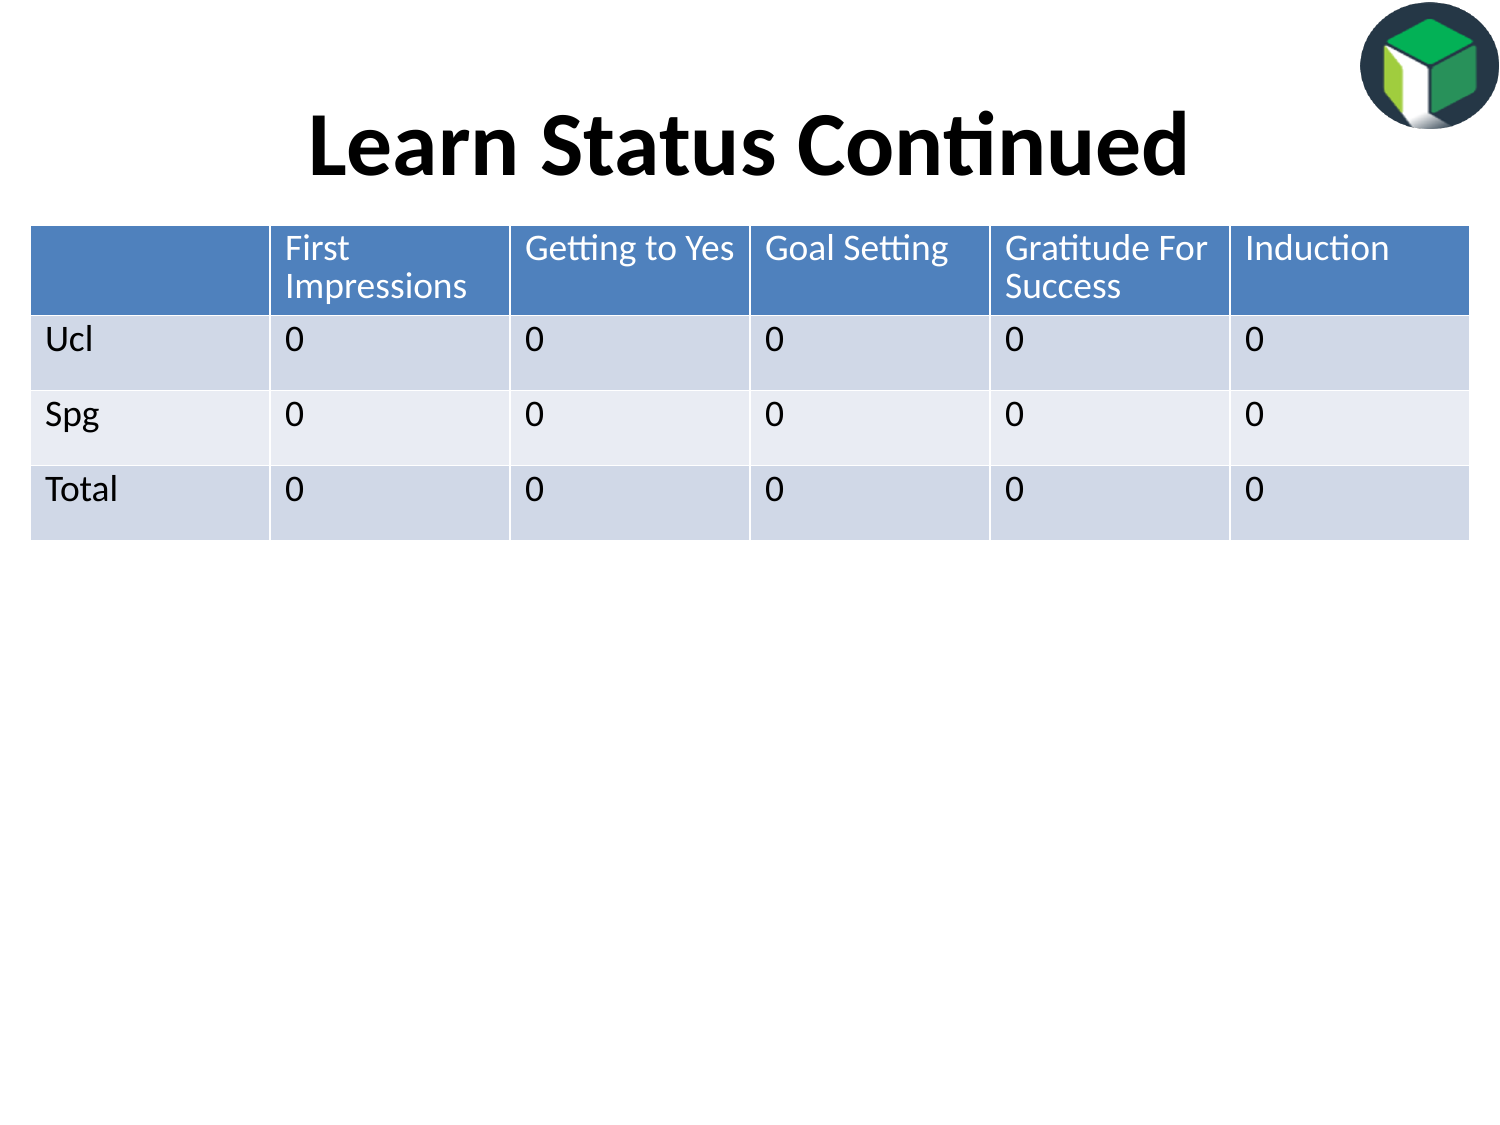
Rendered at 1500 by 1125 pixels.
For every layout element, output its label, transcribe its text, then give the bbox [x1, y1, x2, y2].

table_header Gratitude For Success [991, 226, 1229, 315]
table_header Induction [1231, 226, 1469, 315]
table_cell 0 [751, 466, 989, 540]
table_cell 0 [1231, 316, 1469, 390]
table_cell 0 [751, 391, 989, 465]
table_cell 0 [271, 391, 509, 465]
title Learn Status Continued [75, 45, 1425, 224]
table_cell 0 [511, 391, 749, 465]
table_cell 0 [511, 316, 749, 390]
table_cell 0 [1231, 391, 1469, 465]
table_cell 0 [271, 466, 509, 540]
table_cell 0 [991, 391, 1229, 465]
table_header First Impressions [271, 226, 509, 315]
table_cell 0 [751, 316, 989, 390]
table_cell 0 [511, 466, 749, 540]
picture [1360, 2, 1499, 130]
table_header Getting to Yes [511, 226, 749, 315]
table_cell 0 [991, 466, 1229, 540]
table_cell Total [31, 466, 269, 540]
table_cell Spg [31, 391, 269, 465]
table_cell Ucl [31, 316, 269, 390]
table_cell 0 [1231, 466, 1469, 540]
table_header [31, 226, 269, 315]
table_header Goal Setting [751, 226, 989, 315]
table_cell 0 [271, 316, 509, 390]
table_cell 0 [991, 316, 1229, 390]
